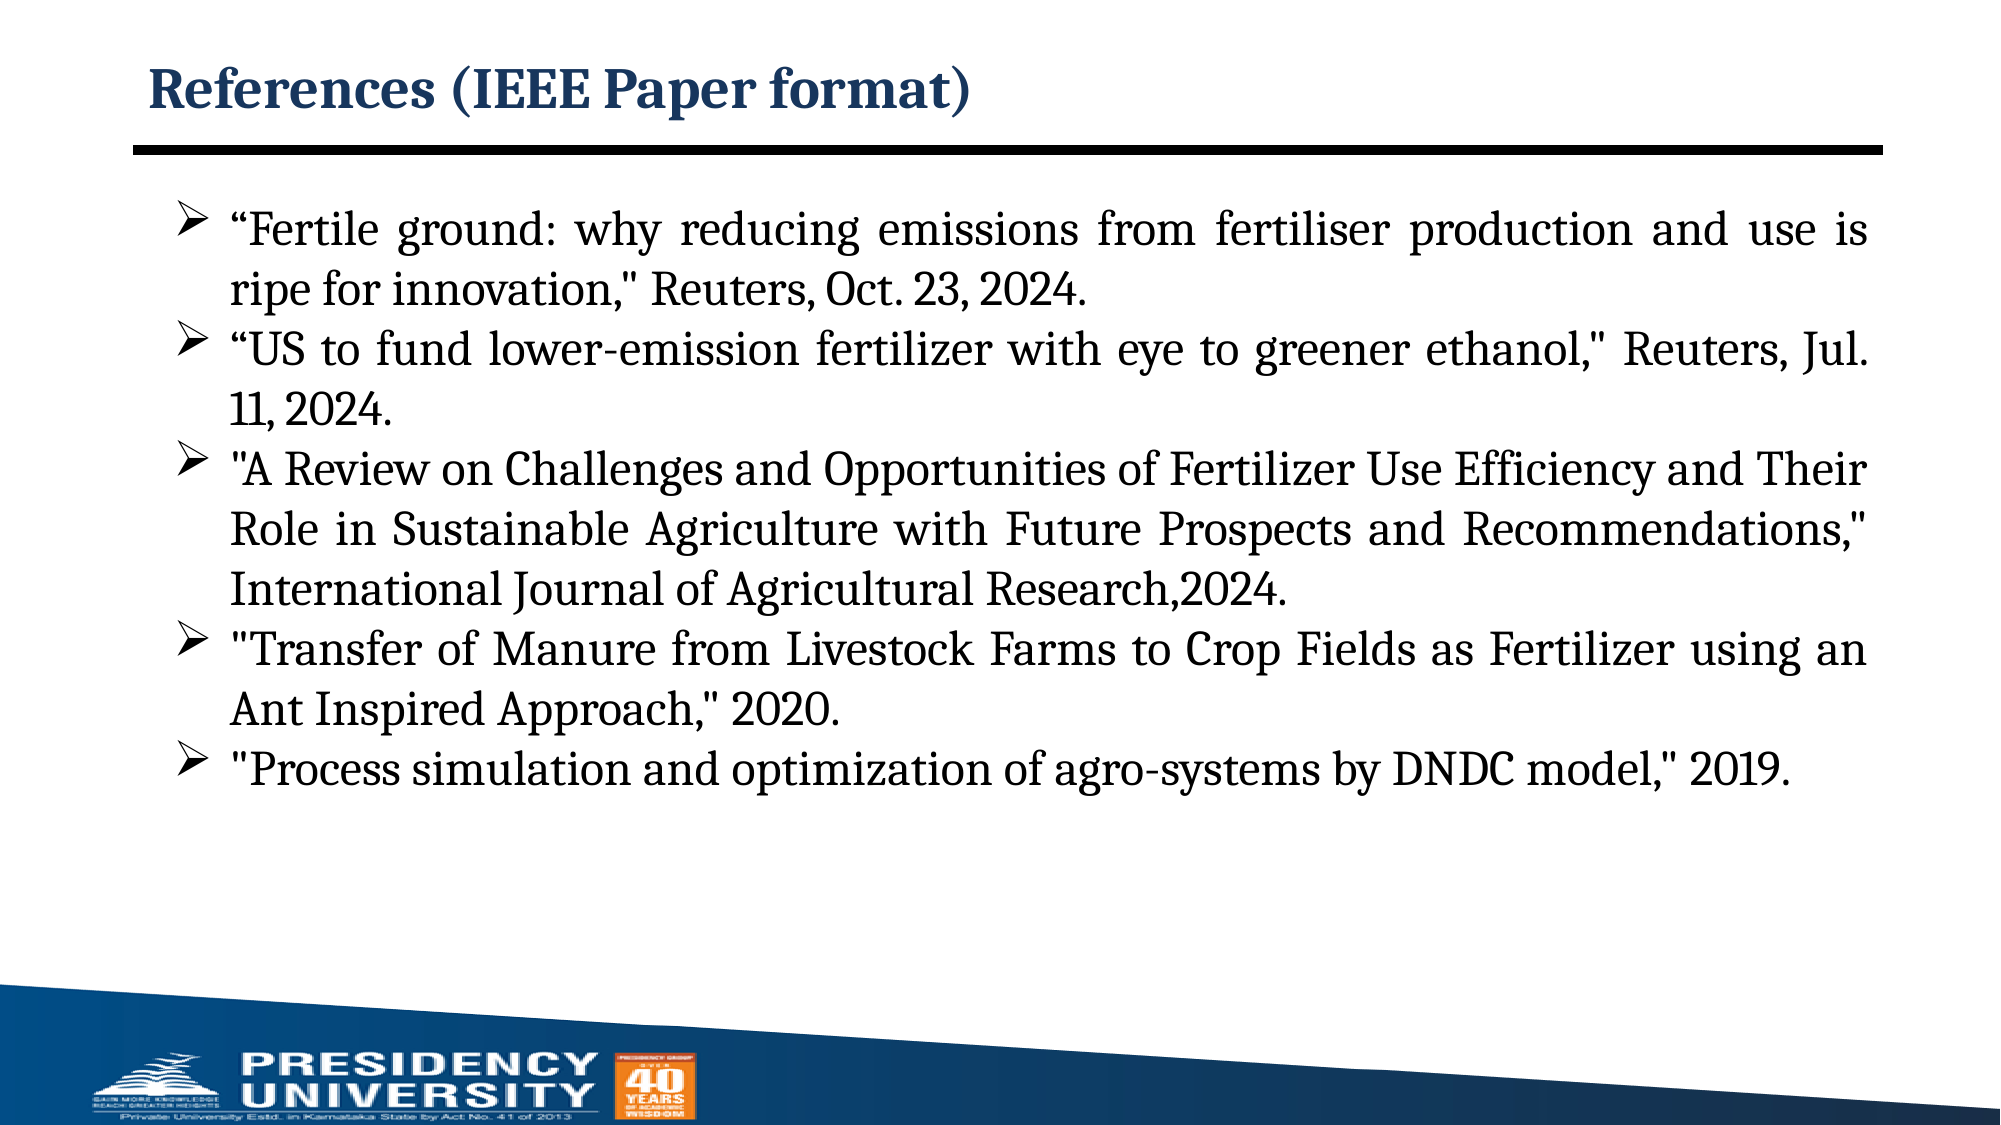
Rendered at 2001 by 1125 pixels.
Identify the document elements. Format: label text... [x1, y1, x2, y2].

title References (IEEE Paper format) [133, 45, 1884, 125]
picture [0, 982, 2000, 1125]
list “Fertile ground: why reducing emissions from fertiliser production and use is ripe for innovation," Reuters, Oct. 23, 2024. “US to fund lower-emission fertilizer with eye to greener ethanol," Reuters, Jul. 11, 2024. "A Review on Challenges and Opportunities of Fertilizer Use Efficiency and Their Role in Sustainable Agriculture with Future Prospects and Recommendations," International Journal of Agricultural Research,2024. "Transfer of Manure from Livestock Farms to Crop Fields as Fertilizer using an Ant Inspired Approach," 2020. "Process simulation and optimization of agro-systems by DNDC model," 2019. [133, 187, 1884, 1000]
